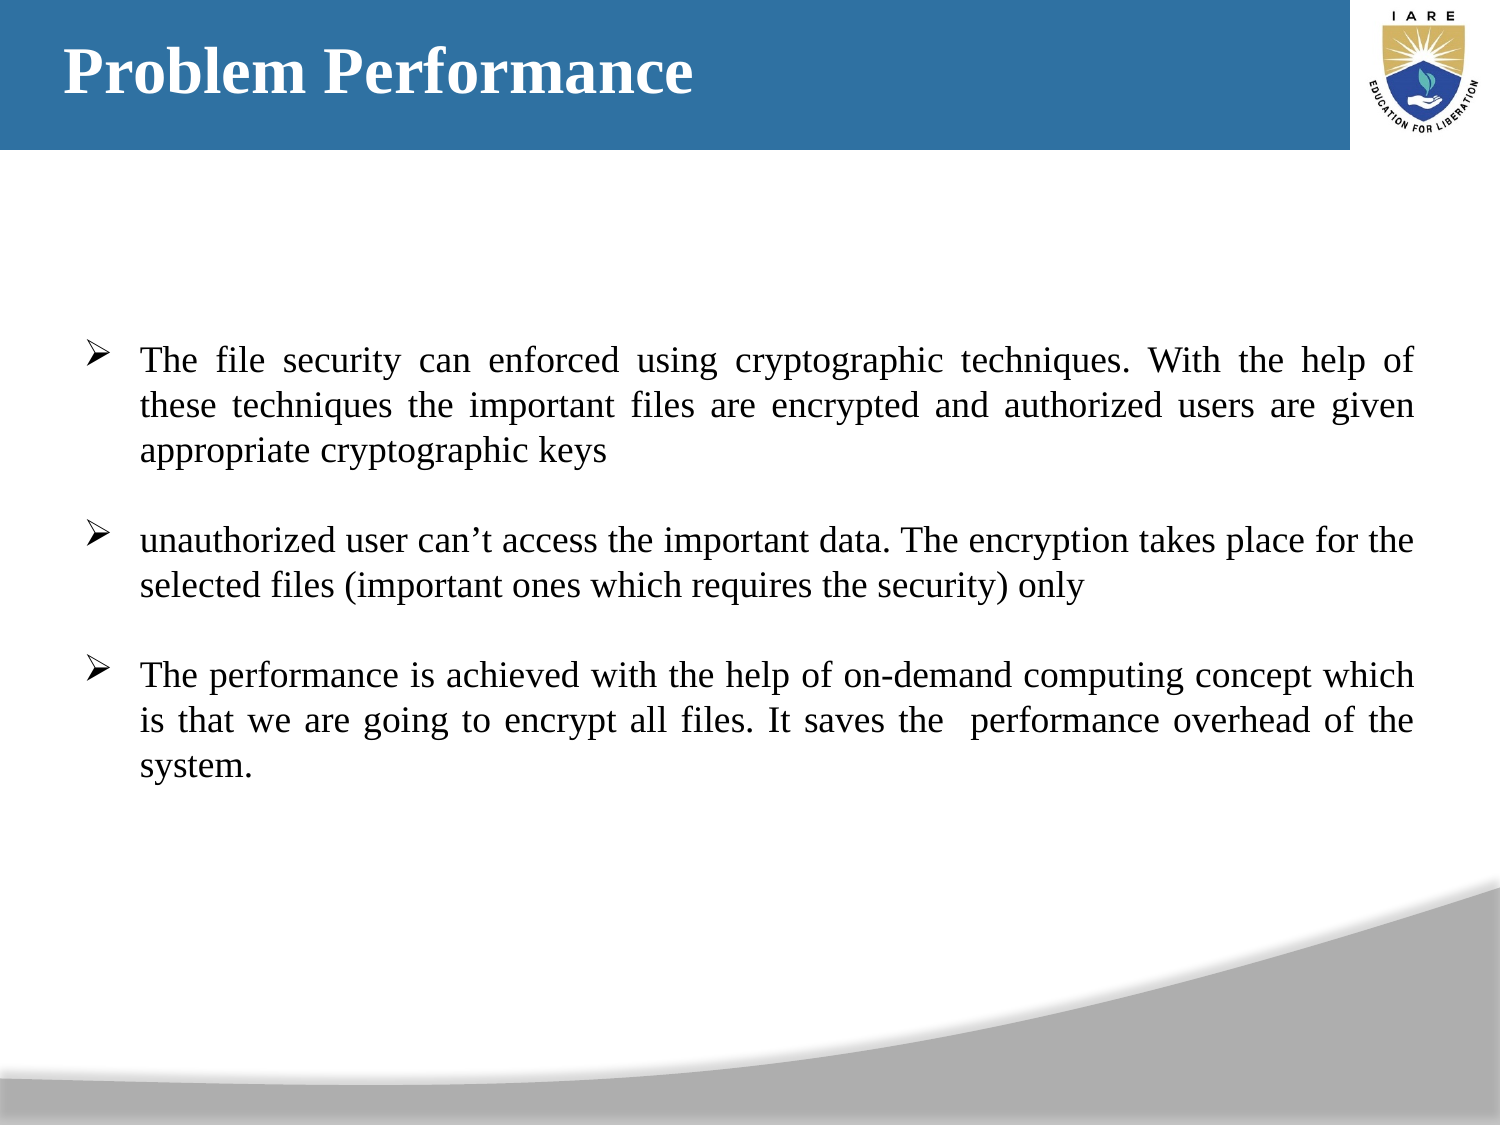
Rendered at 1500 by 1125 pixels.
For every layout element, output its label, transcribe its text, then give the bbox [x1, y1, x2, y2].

text_box Problem Performance [49, 19, 809, 115]
picture [1349, 0, 1500, 151]
text_box The file security can enforced using cryptographic techniques. With the help of these techniques the important files are encrypted and authorized users are given appropriate cryptographic keys unauthorized user can’t access the important data. The encryption takes place for the selected files (important ones which requires the security) only The performance is achieved with the help of on-demand computing concept which is that we are going to encrypt all files. It saves the performance overhead of the system. [68, 327, 1432, 793]
